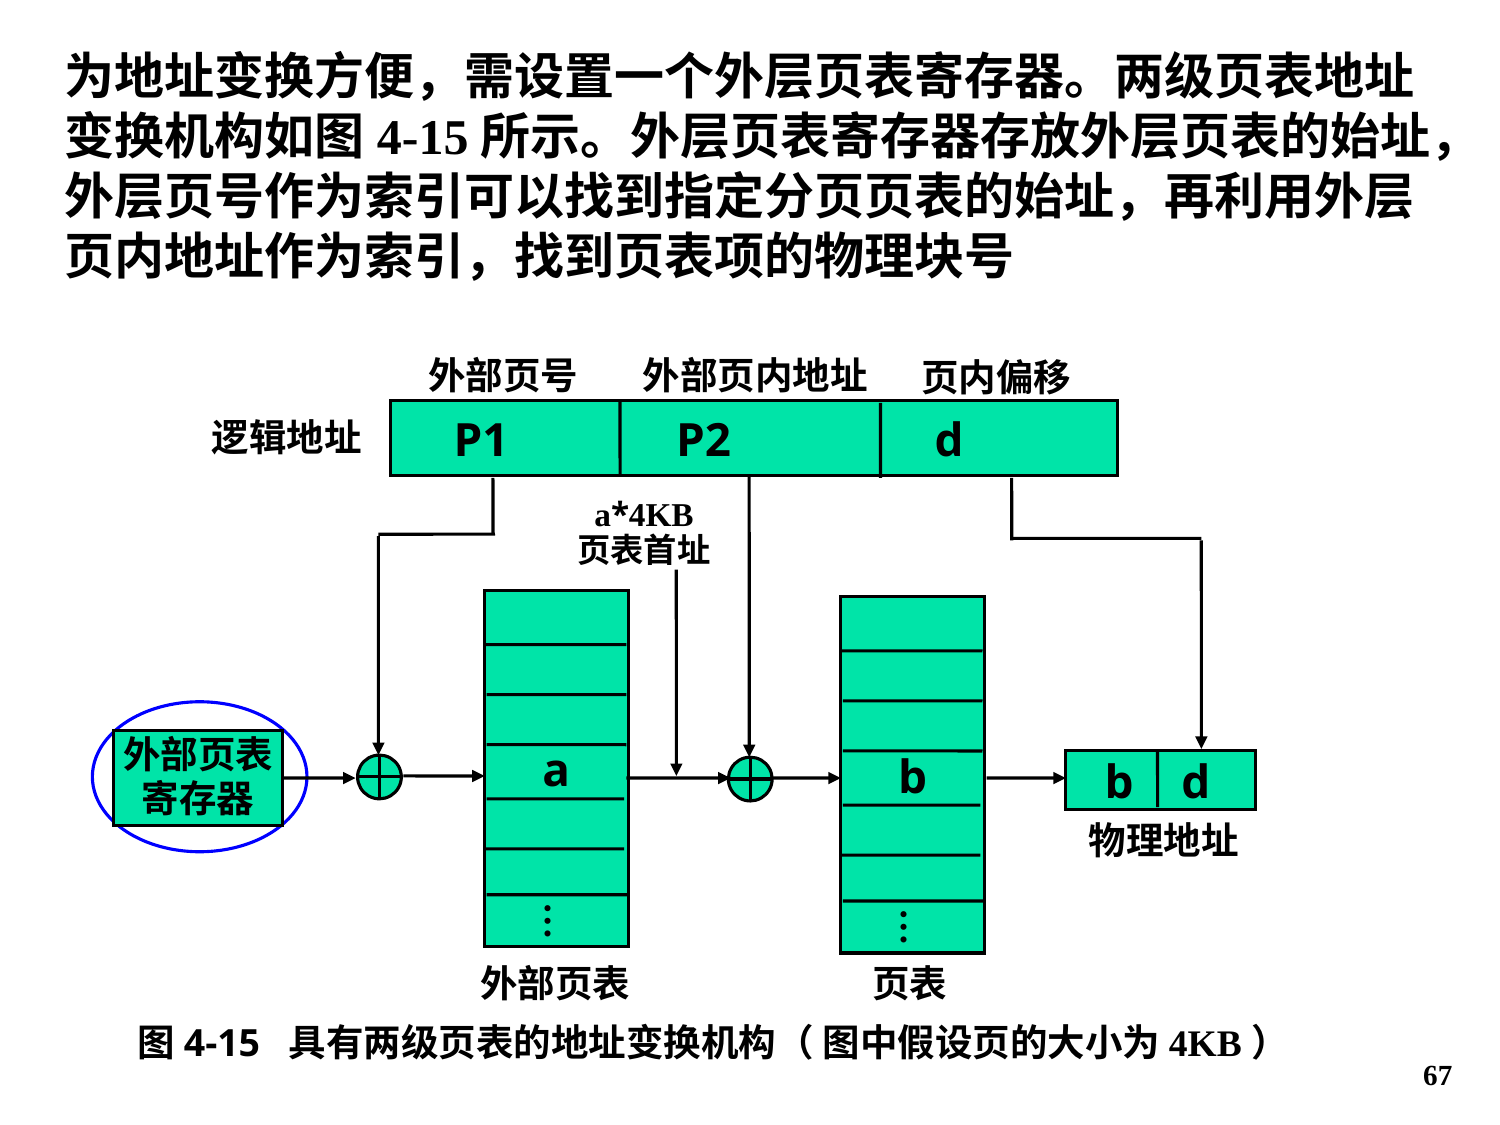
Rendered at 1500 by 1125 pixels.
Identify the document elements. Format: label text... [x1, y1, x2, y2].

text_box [85, 344, 1341, 1073]
slide_number 67 [1155, 1024, 1468, 1100]
text_box 为地址变换方便，需设置一个外层页表寄存器。两级页表地址变换机构如图4-15所示。外层页表寄存器存放外层页表的始址，外层页号作为索引可以找到指定分页页表的始址，再利用外层页内地址作为索引，找到页表项的物理块号 [50, 37, 1450, 293]
